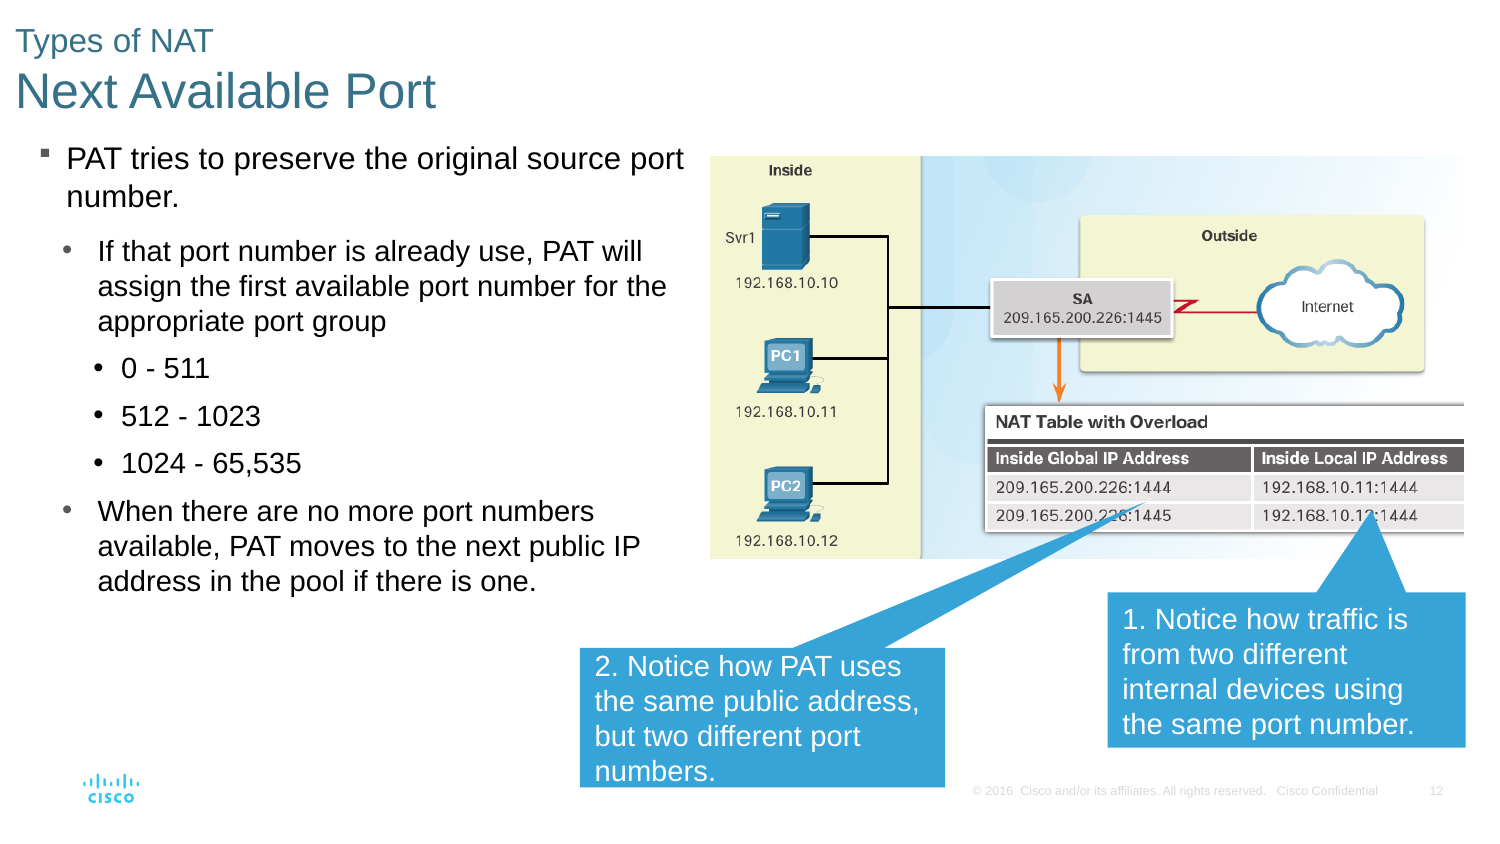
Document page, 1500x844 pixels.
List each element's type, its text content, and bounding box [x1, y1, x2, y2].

title Types of NAT Next Available Port [0, 6, 1500, 131]
text_box 1. Notice how traffic is from two different internal devices using the same port number. [1105, 568, 1468, 750]
list PAT tries to preserve the original source port number. If that port number is already use, PAT will assign the first available port number for the appropriate port group 0 - 511 512 - 1023 1024 - 65,535 When there are no more port numbers available, PAT moves to the next public IP address in the pool if there is one. [23, 131, 726, 813]
picture [710, 156, 1464, 560]
text_box 2. Notice how PAT uses the same public address, but two different port numbers. [577, 568, 1032, 790]
